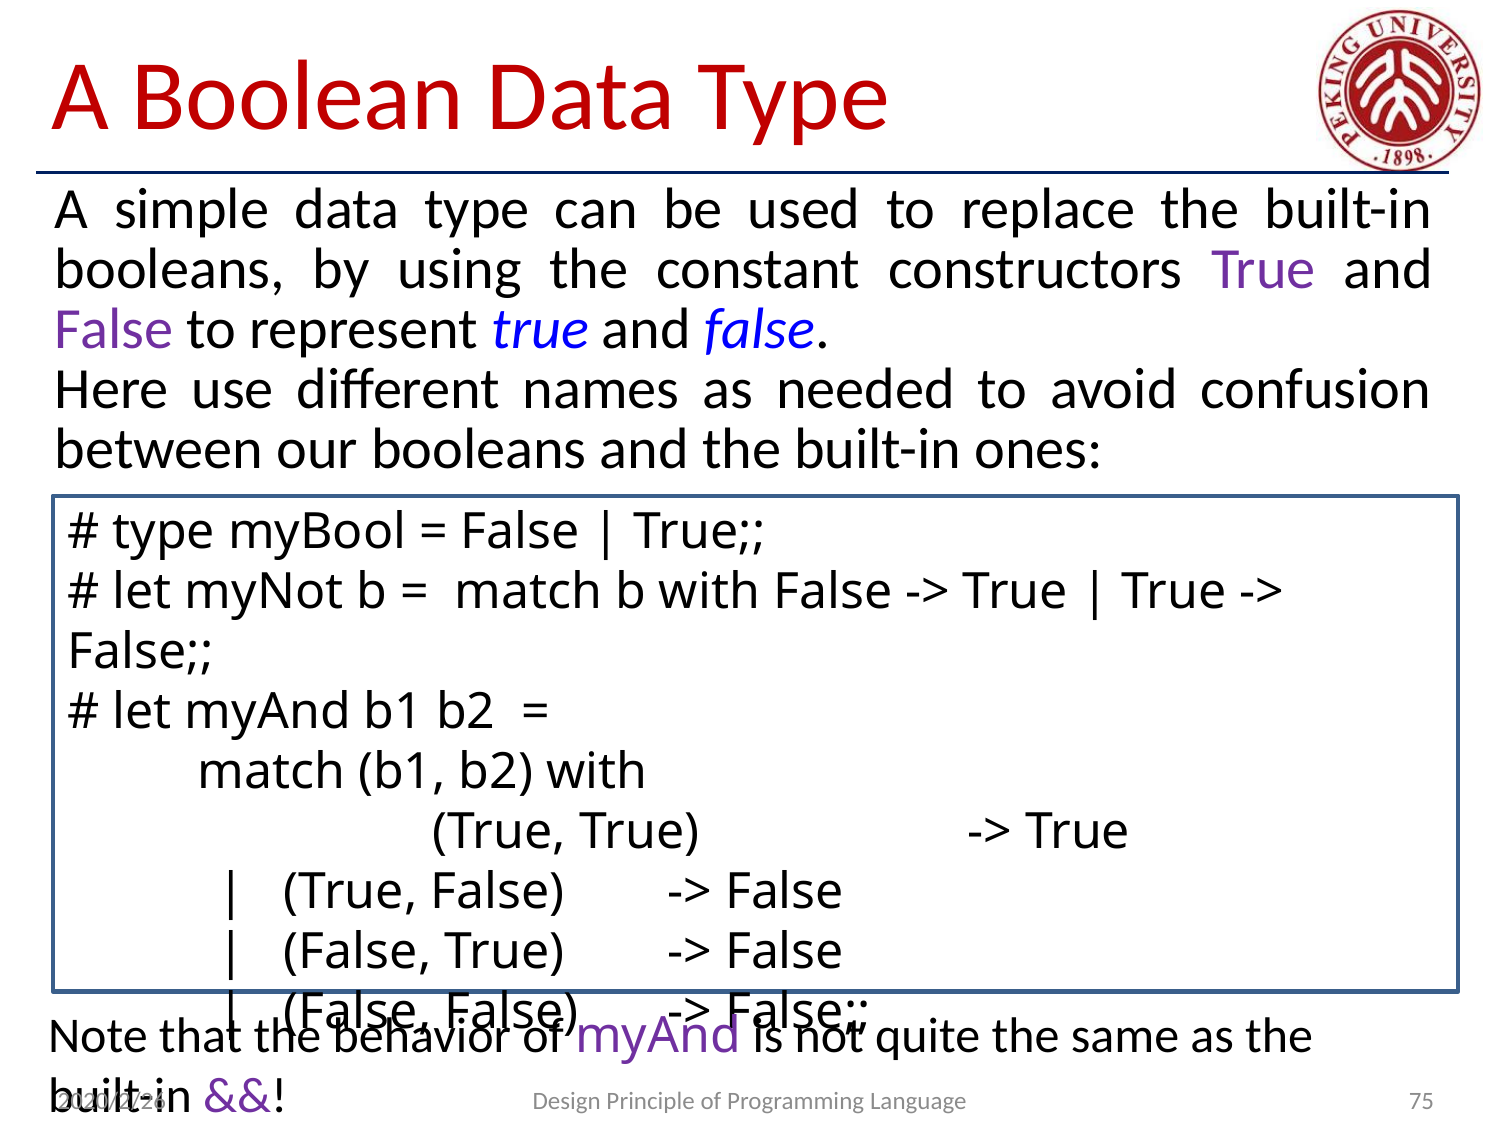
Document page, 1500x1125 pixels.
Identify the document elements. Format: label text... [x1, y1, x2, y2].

footer Design Principle of Programming Language [512, 1069, 988, 1125]
text_box Note that the behavior of myAnd is not quite the same as the built-in &&! [33, 995, 1400, 1125]
slide_number 75 [1099, 1069, 1450, 1125]
picture [1316, 7, 1483, 174]
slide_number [42, 1069, 393, 1125]
title A Boolean Data Type [36, 19, 1399, 161]
list A simple data type can be used to replace the built-in booleans, by using the constant constructors True and False to represent true and false. Here use different names as needed to avoid confusion between our booleans and the built-in ones: [40, 172, 1448, 504]
text_box # type myBool = False | True;; # let myNot b = match b with False -> True | True -> False;; # let myAnd b1 b2 = match (b1, b2) with (True, True) -> True | (True, False) -> False | (False, True) -> False | (False, False) -> False;; [52, 491, 1459, 1047]
